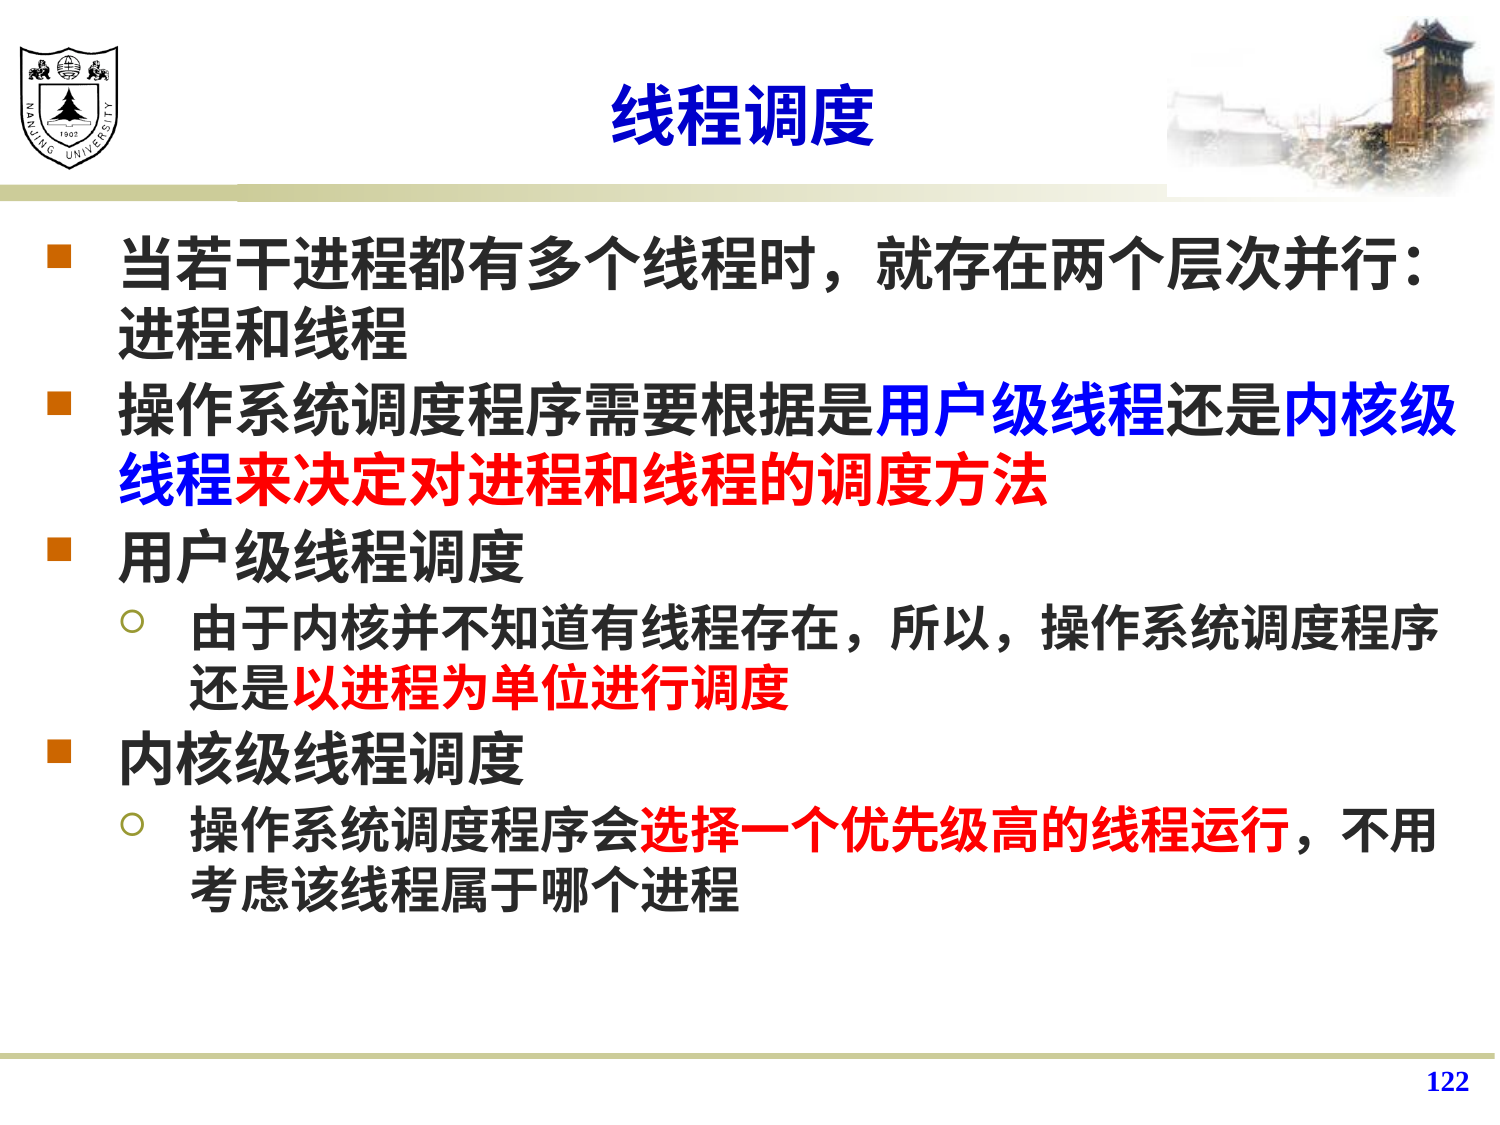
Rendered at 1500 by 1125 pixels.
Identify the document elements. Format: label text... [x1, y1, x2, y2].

text_box 线程调度 [123, 66, 1331, 161]
text_box 当若干进程都有多个线程时，就存在两个层次并行：进程和线程 操作系统调度程序需要根据是用户级线程还是内核级线程来决定对进程和线程的调度方法 用户级线程调度 由于内核并不知道有线程存在，所以，操作系统调度程序还是以进程为单位进行调度 内核级线程调度 操作系统调度程序会选择一个优先级高的线程运行，不用考虑该线程属于哪个进程 [29, 219, 1500, 1035]
picture [14, 42, 124, 173]
picture [1167, 16, 1495, 197]
slide_number 122 [1399, 1054, 1496, 1125]
picture [0, 1053, 1495, 1059]
